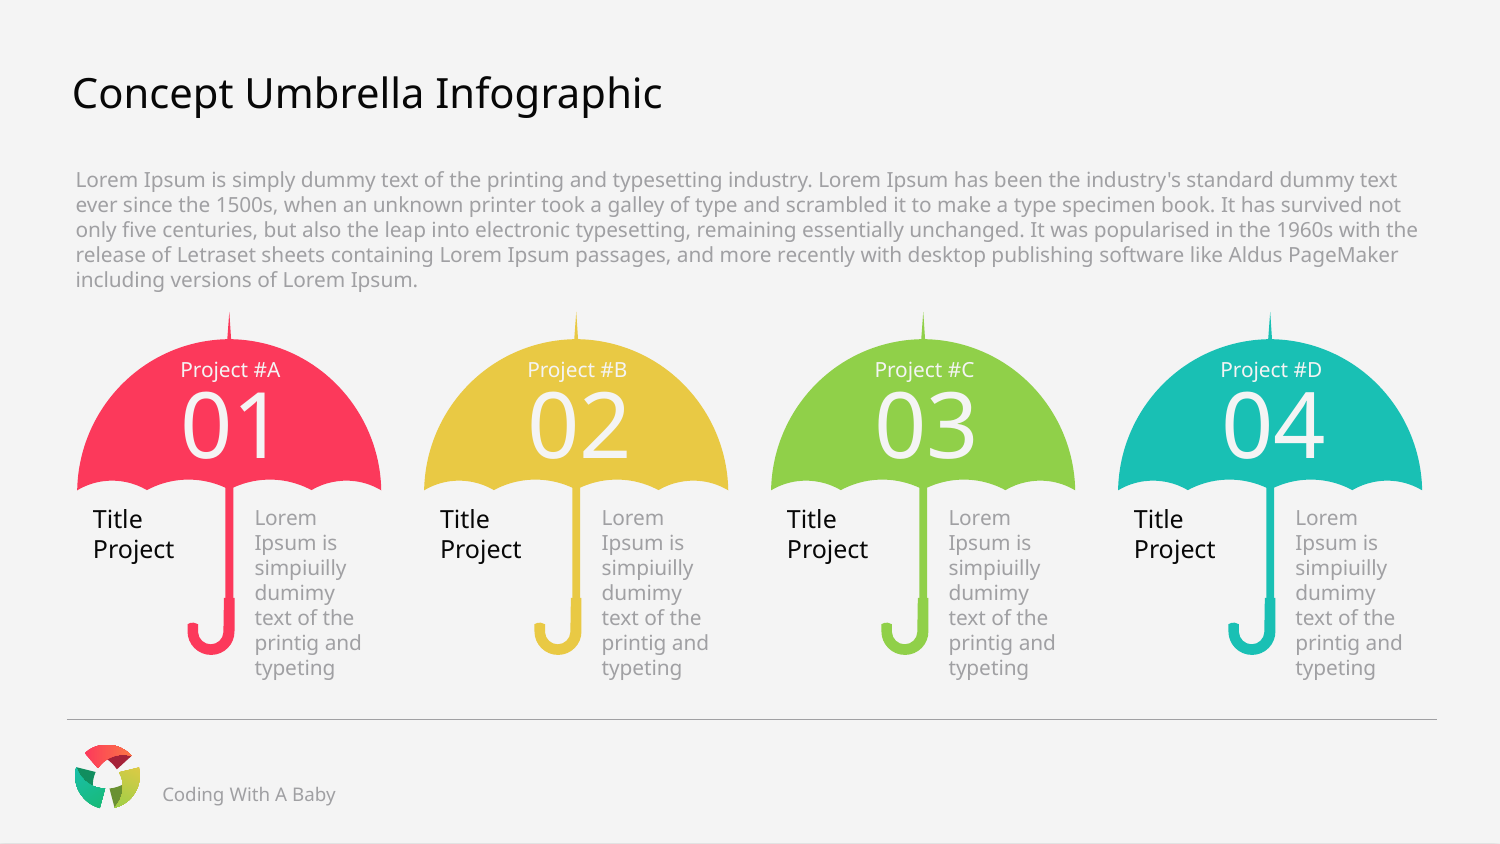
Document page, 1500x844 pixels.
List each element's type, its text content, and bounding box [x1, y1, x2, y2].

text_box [76, 311, 392, 656]
text_box Lorem Ipsum is simply dummy text of the printing and typesetting industry. Lorem Ipsum has been the industry's standard dummy text ever since the 1500s, when an unknown printer took a galley of type and scrambled it to make a type specimen book. It has survived not only five centuries, but also the leap into electronic typesetting, remaining essentially unchanged. It was popularised in the 1960s with the release of Letraset sheets containing Lorem Ipsum passages, and more recently with desktop publishing software like Aldus PageMaker including versions of Lorem Ipsum. [60, 159, 1437, 300]
title Concept Umbrella Infographic [56, 46, 798, 125]
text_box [423, 311, 739, 656]
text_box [770, 311, 1086, 656]
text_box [1117, 311, 1433, 656]
